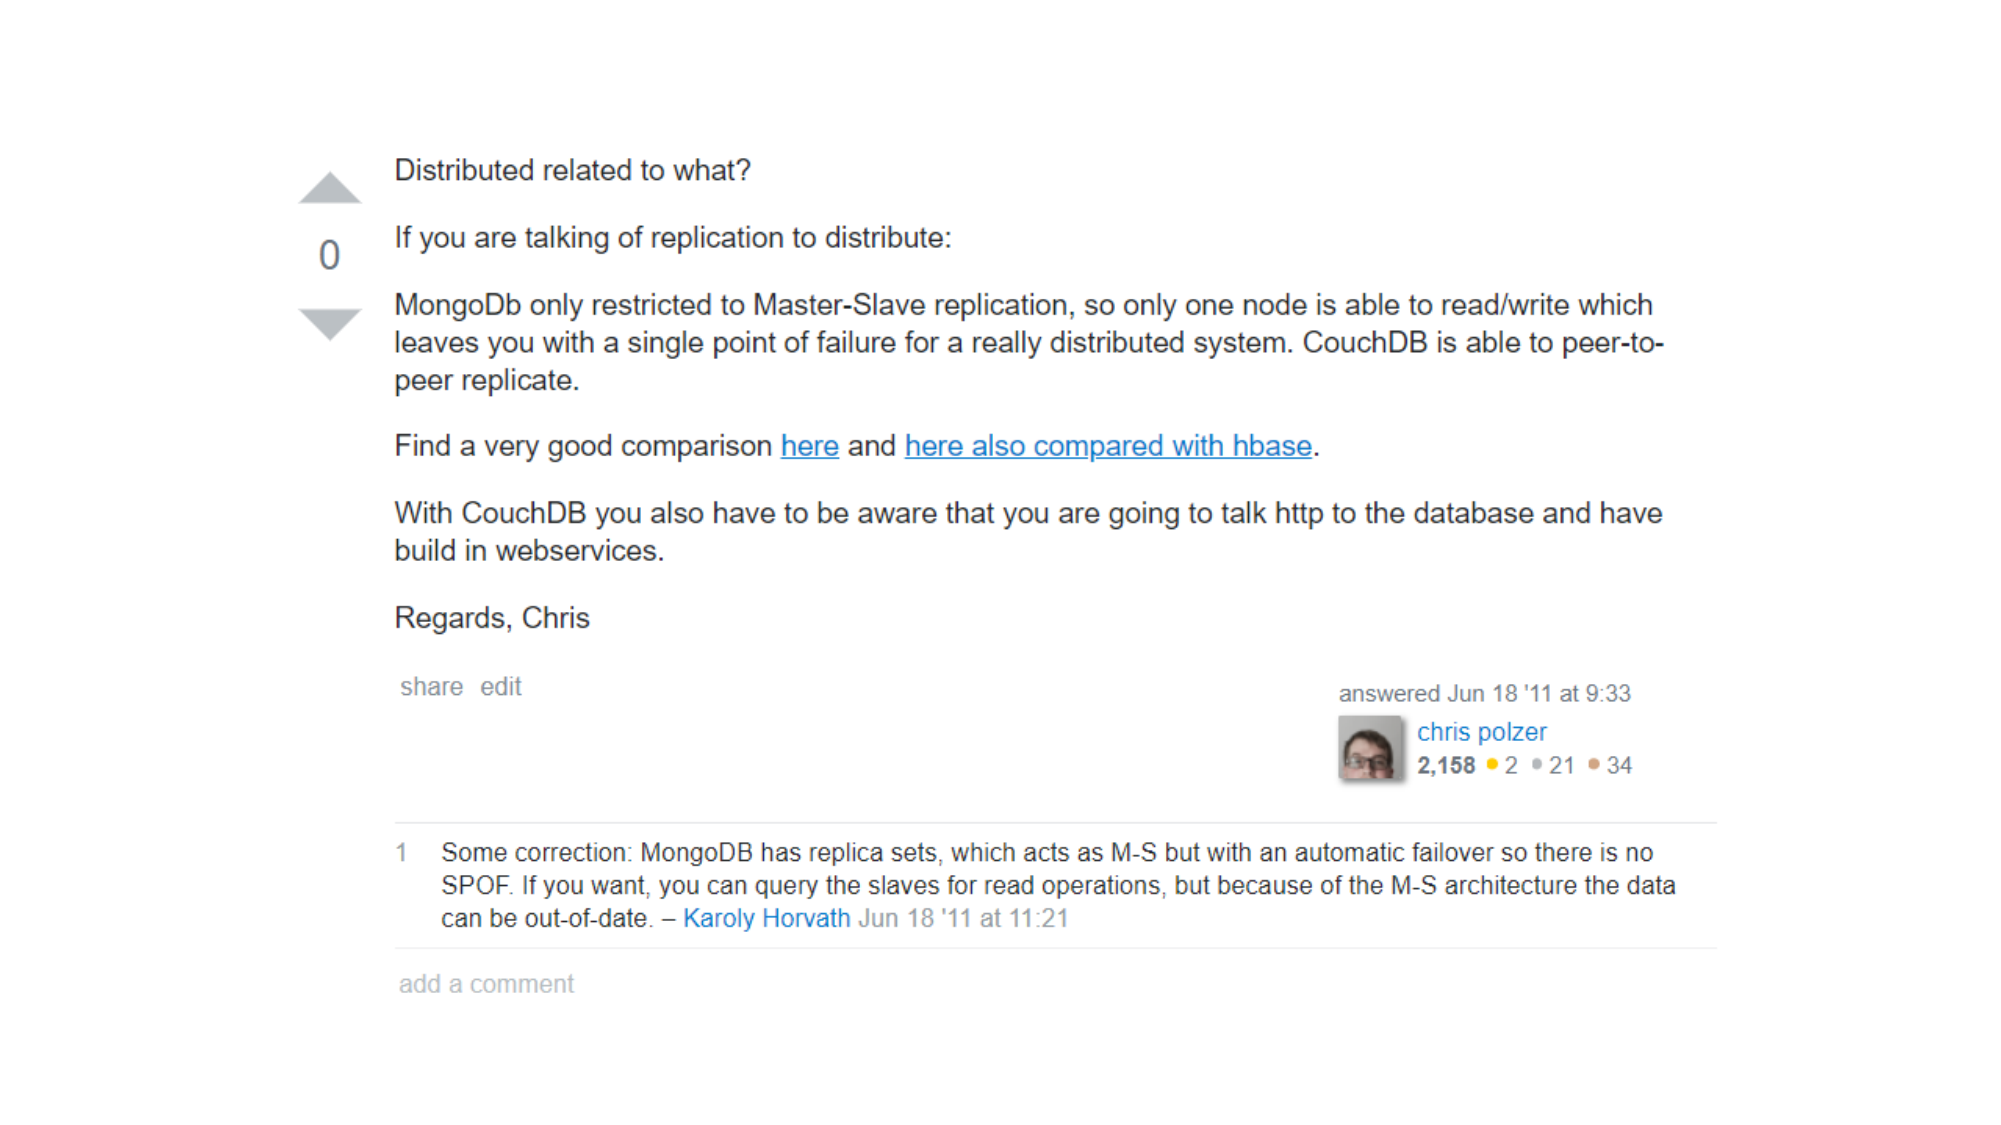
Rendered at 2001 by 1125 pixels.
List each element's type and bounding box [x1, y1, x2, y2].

picture [253, 132, 1747, 1029]
